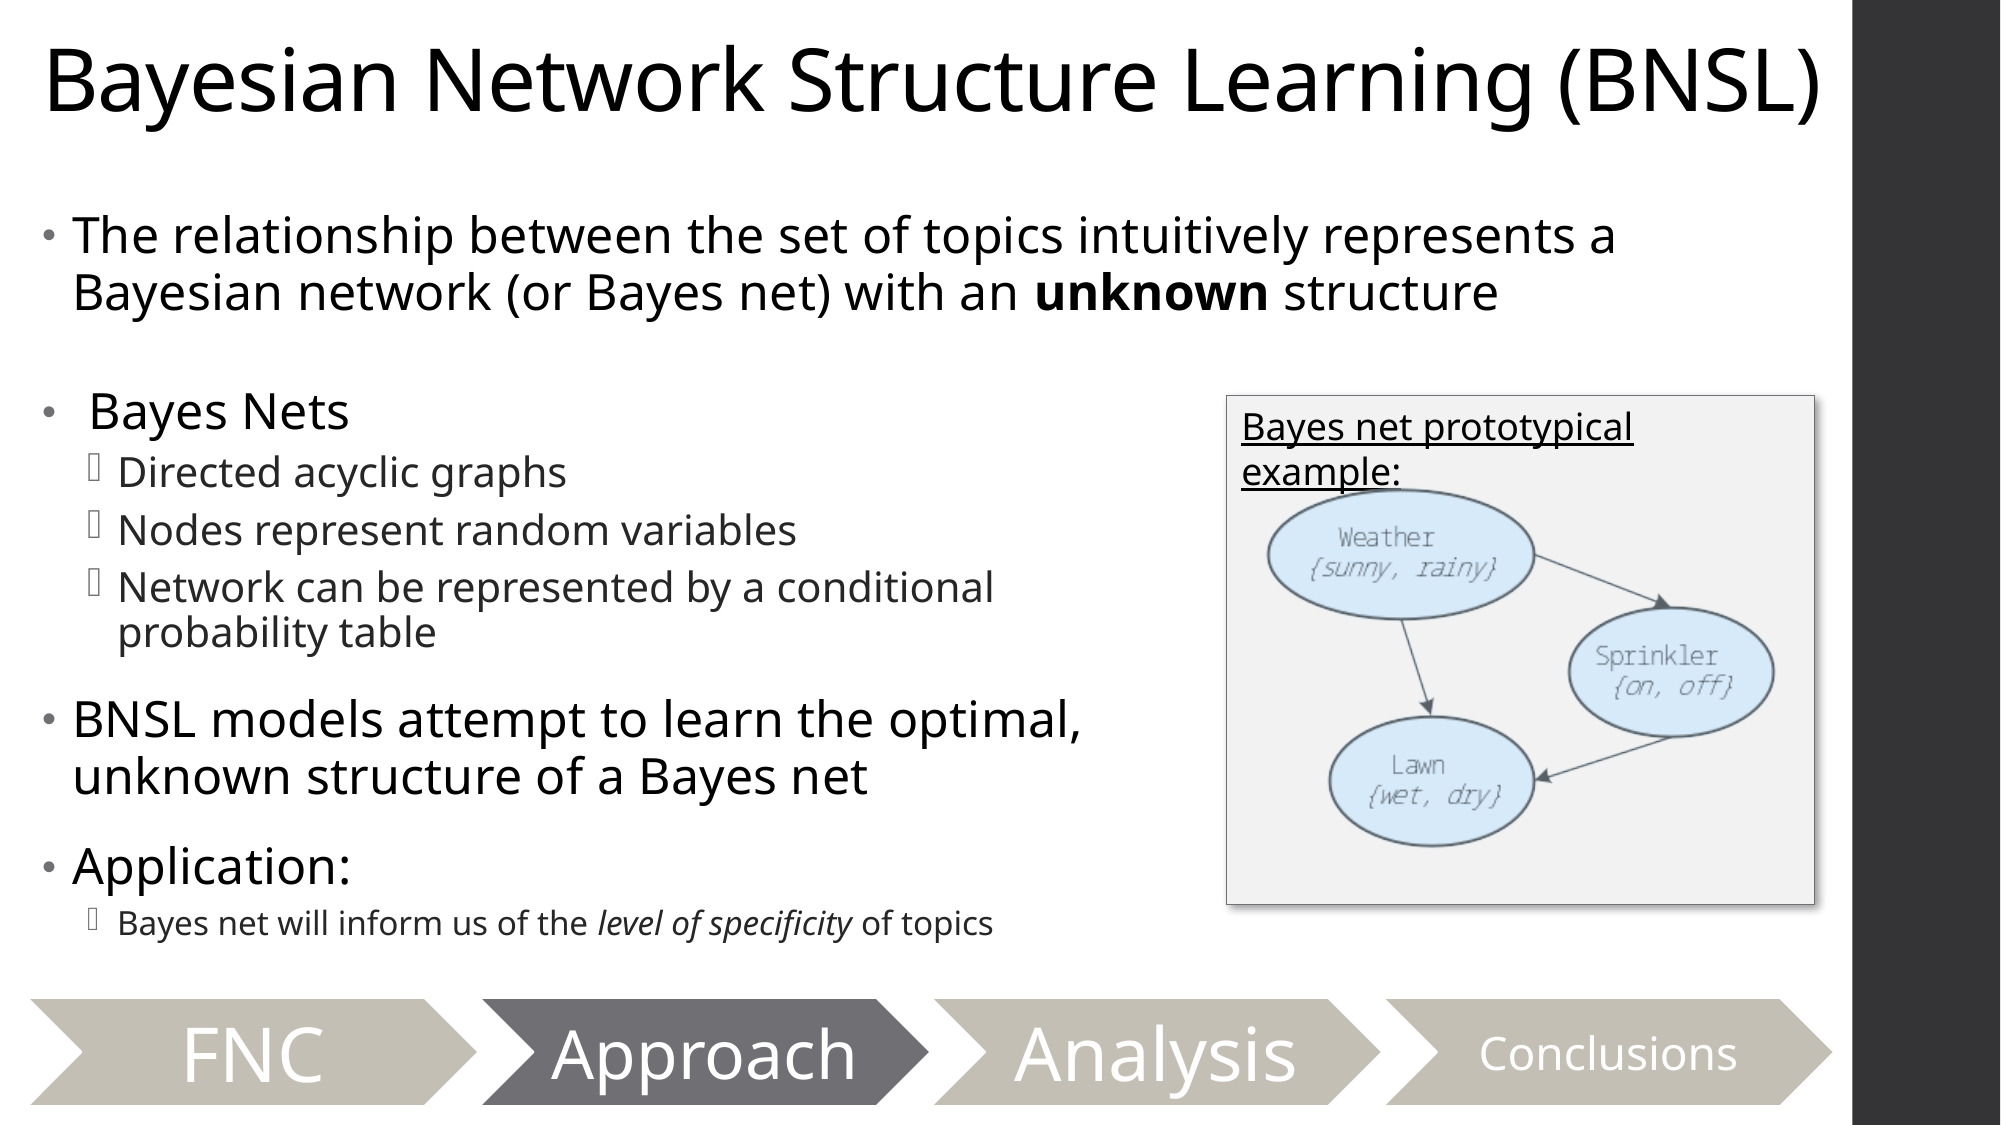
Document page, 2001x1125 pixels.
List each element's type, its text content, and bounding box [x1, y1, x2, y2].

title Bayesian Network Structure Learning (BNSL) [26, 27, 1838, 138]
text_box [26, 997, 1835, 1107]
text_box The relationship between the set of topics intuitively represents a Bayesian network (or Bayes net) with an unknown structure [26, 200, 1824, 995]
picture [1263, 485, 1778, 850]
